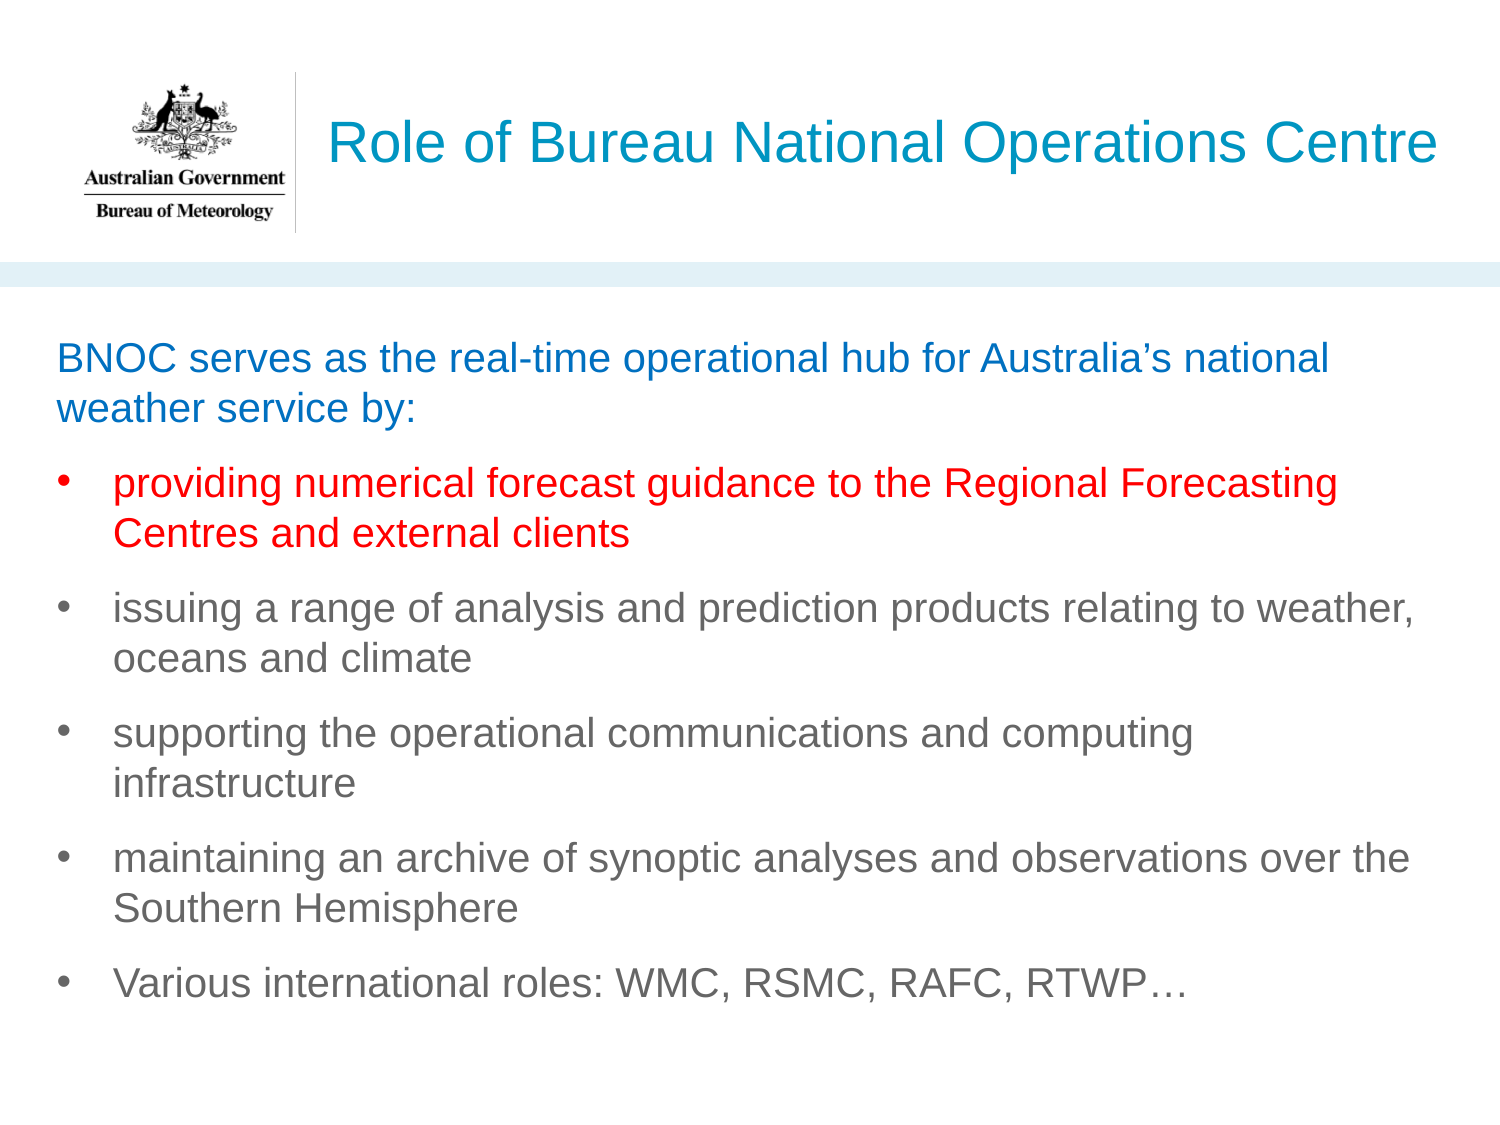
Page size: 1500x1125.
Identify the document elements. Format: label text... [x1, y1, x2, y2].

list BNOC serves as the real-time operational hub for Australia’s national weather service by: providing numerical forecast guidance to the Regional Forecasting Centres and external clients issuing a range of analysis and prediction products relating to weather, oceans and climate supporting the operational communications and computing infrastructure maintaining an archive of synoptic analyses and observations over the Southern Hemisphere Various international roles: WMC, RSMC, RAFC, RTWP… [41, 322, 1459, 1091]
title Role of Bureau National Operations Centre [309, 45, 1459, 233]
picture [0, 262, 1500, 287]
picture [75, 72, 296, 233]
